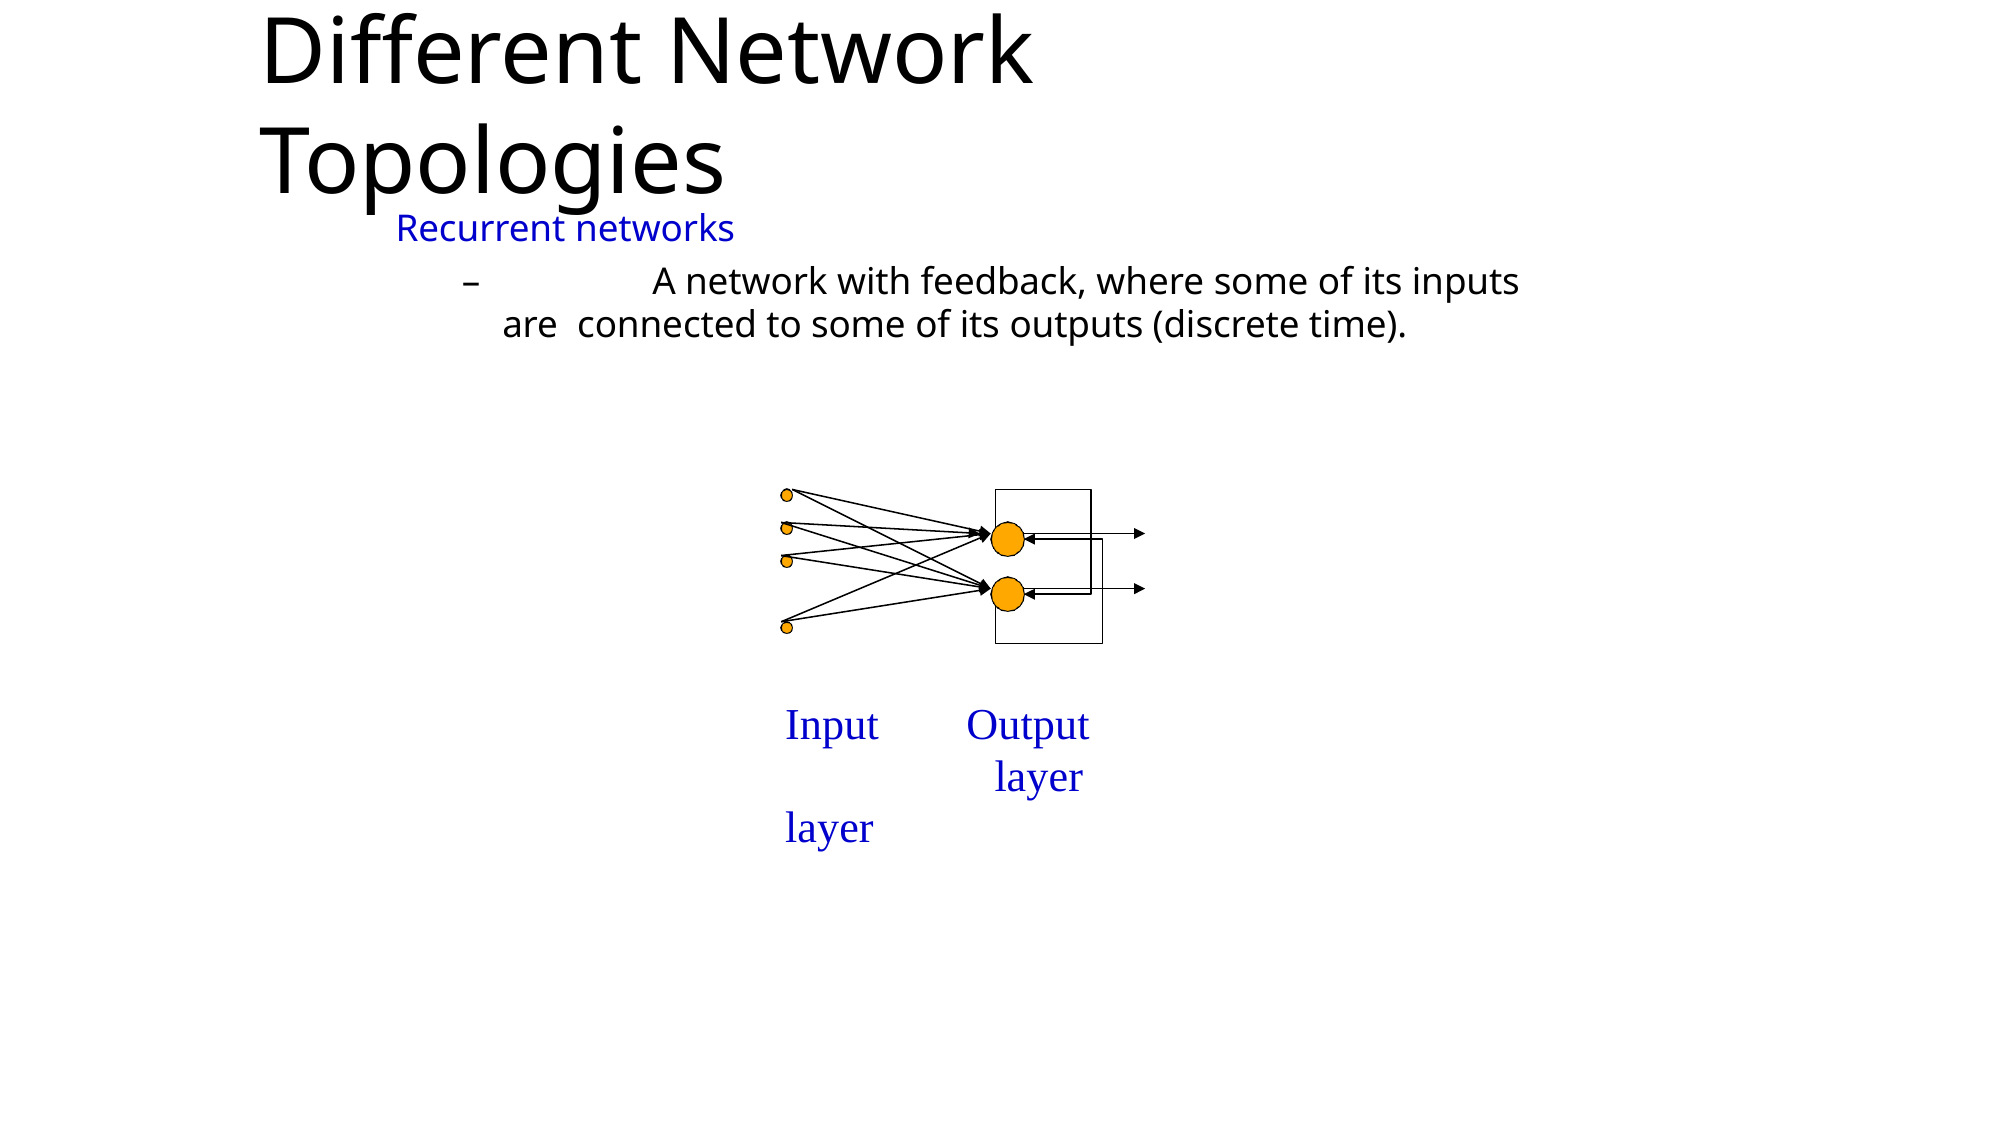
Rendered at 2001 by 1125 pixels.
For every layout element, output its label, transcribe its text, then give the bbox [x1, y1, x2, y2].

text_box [780, 488, 1146, 645]
title Different Network Topologies [258, 0, 1406, 213]
text_box Output layer [964, 692, 1091, 801]
text_box Recurrent networks – A network with feedback, where some of its inputs are connected to some of its outputs (discrete time). [393, 193, 1542, 346]
text_box Input layer [783, 692, 881, 852]
